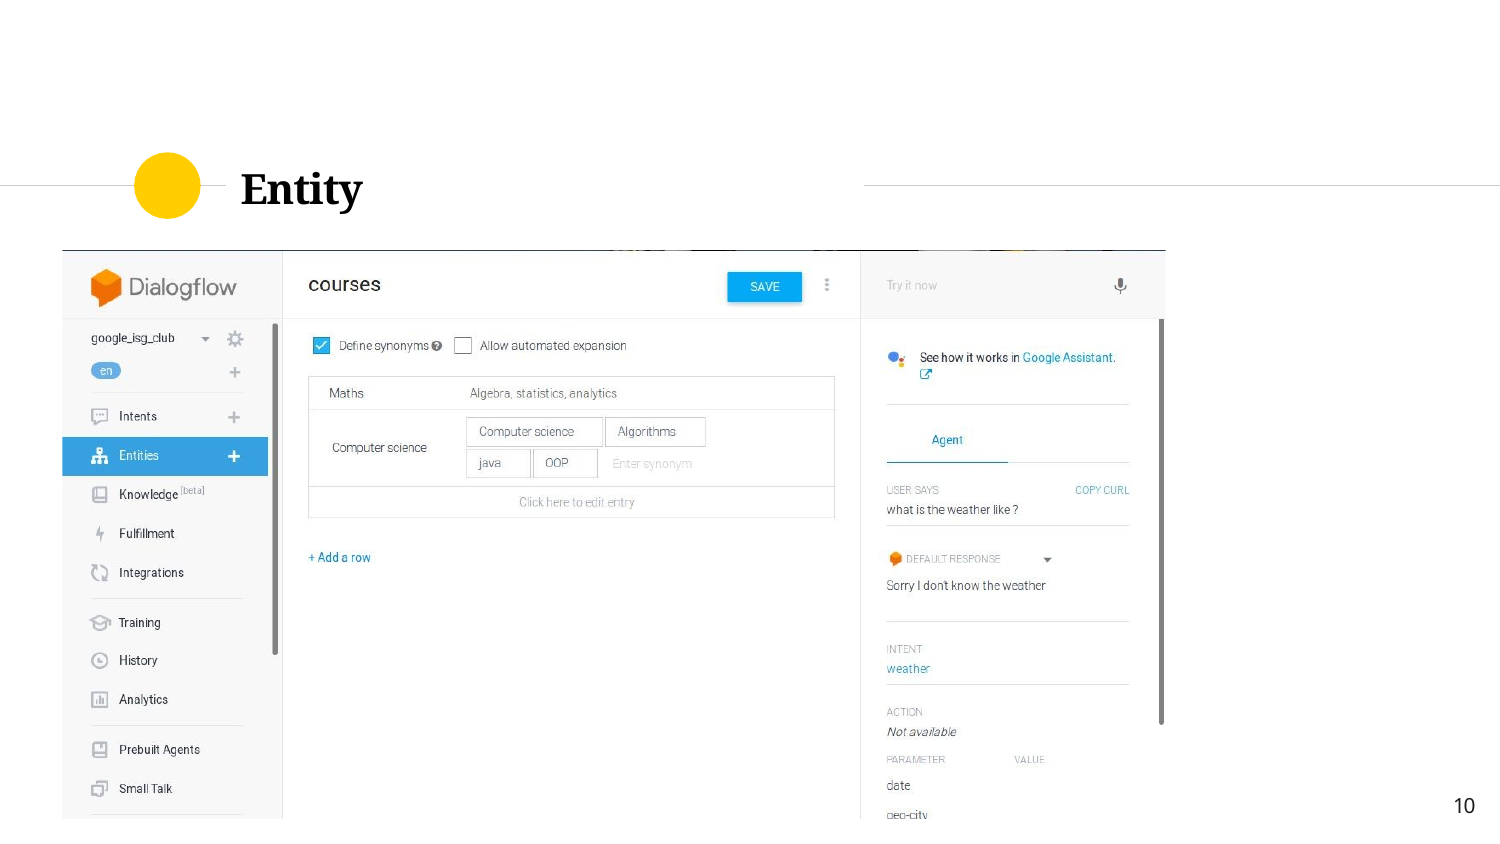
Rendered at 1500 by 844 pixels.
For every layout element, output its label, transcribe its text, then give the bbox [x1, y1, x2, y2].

title Entity [238, 160, 367, 250]
slide_number 10 [1446, 790, 1484, 844]
text_box [62, 250, 1166, 819]
